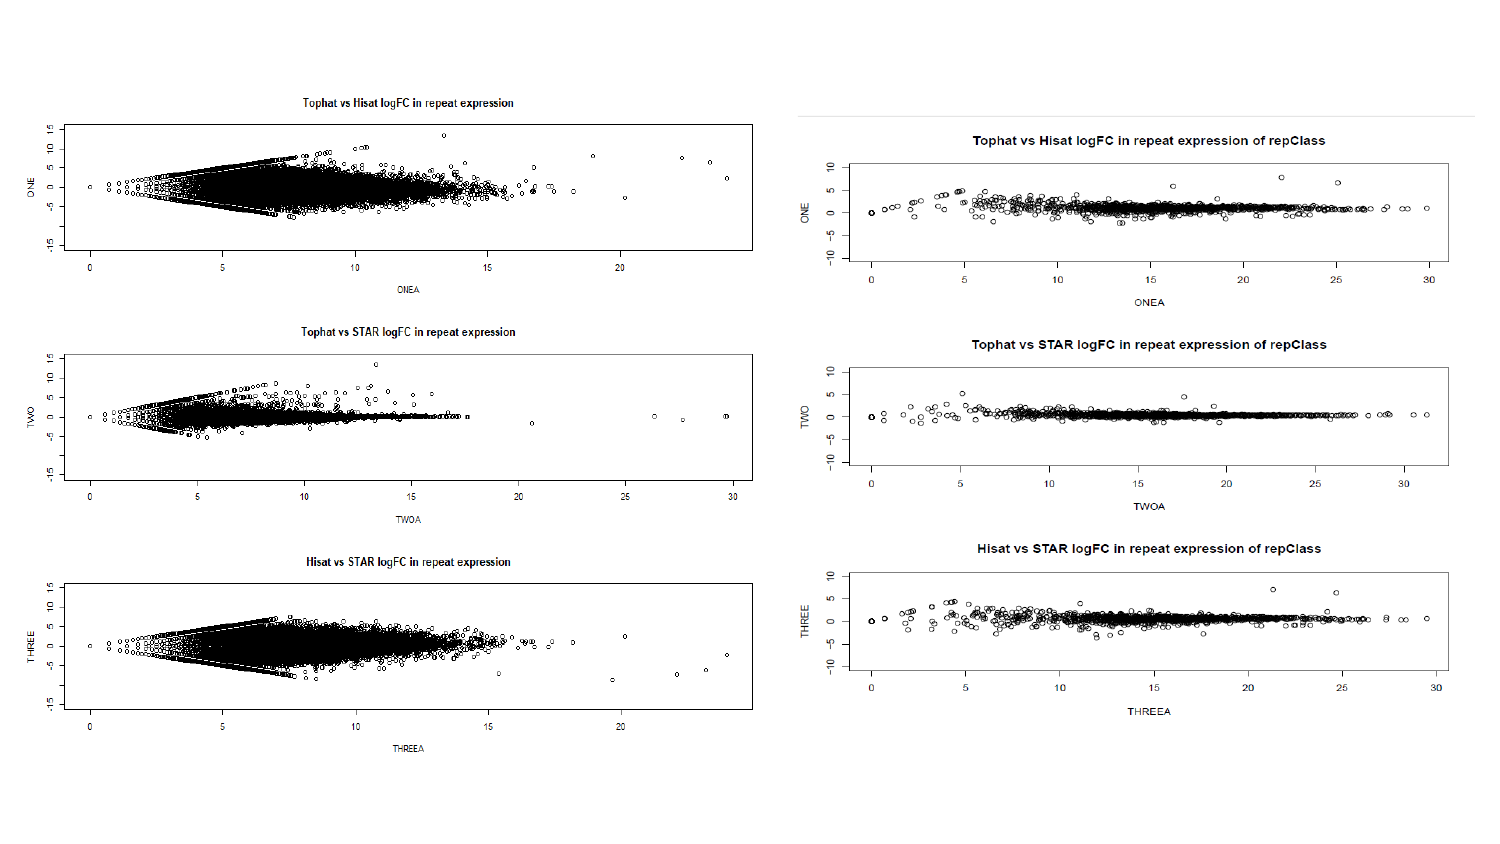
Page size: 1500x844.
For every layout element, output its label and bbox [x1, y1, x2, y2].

picture [797, 115, 1476, 729]
picture [24, 77, 773, 766]
